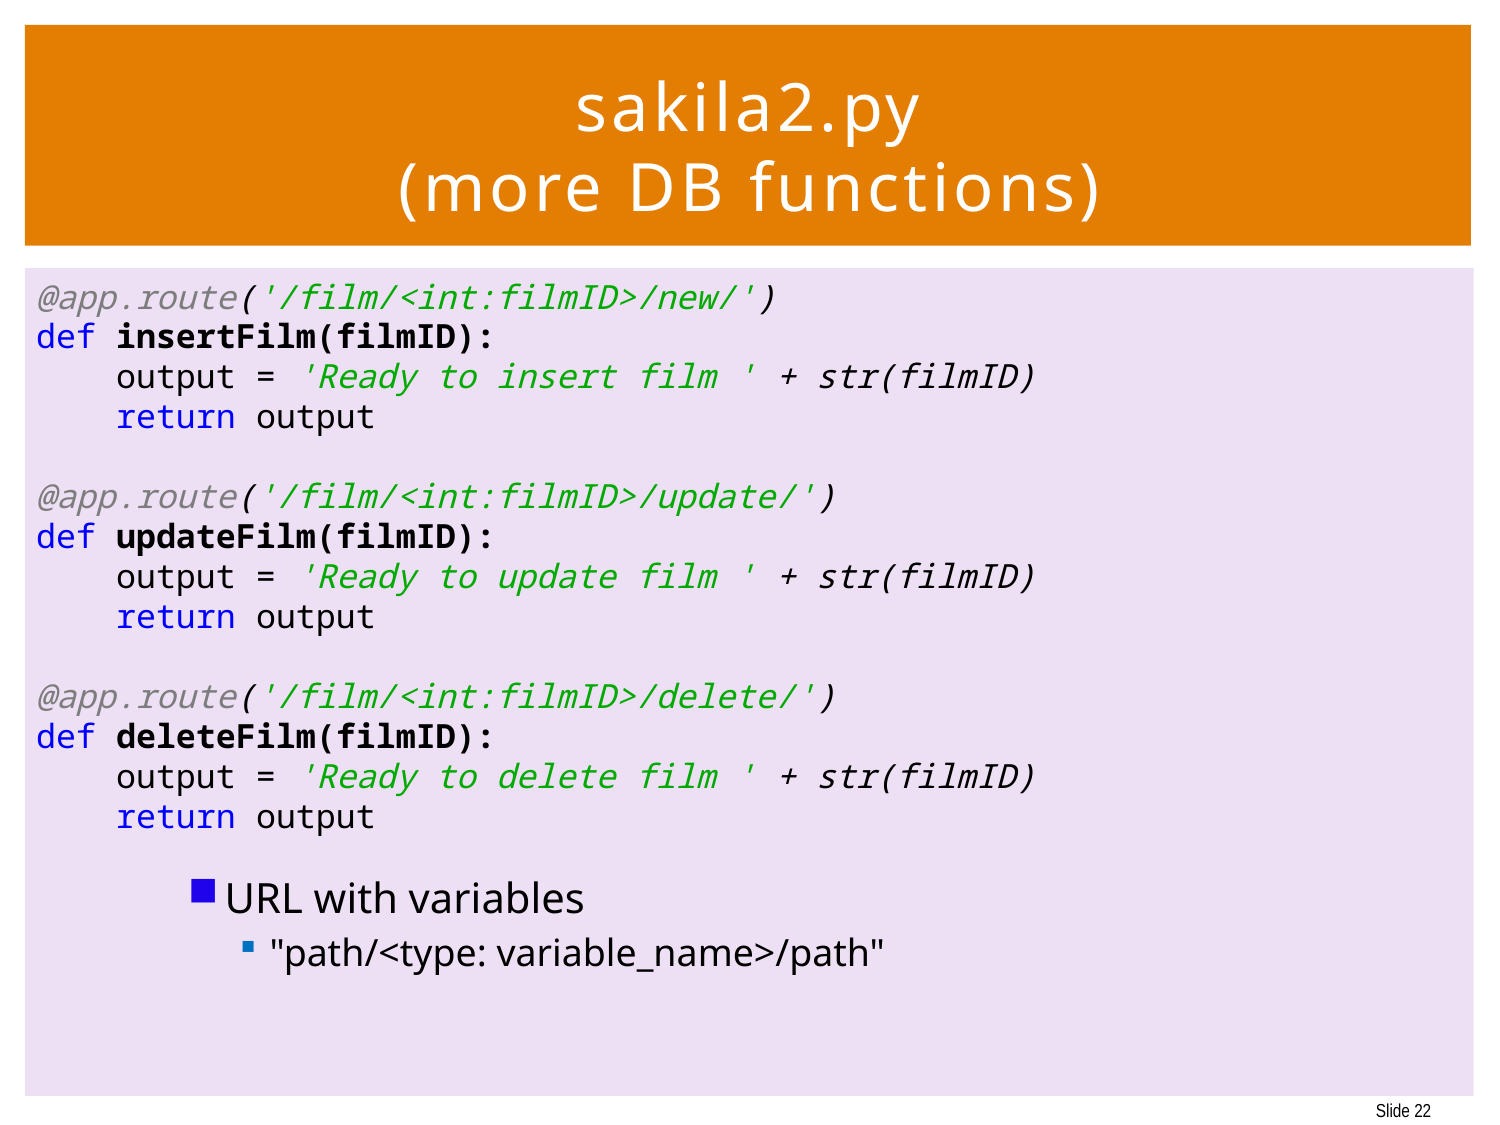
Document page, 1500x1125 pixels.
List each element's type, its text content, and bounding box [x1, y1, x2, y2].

title sakila2.py (more DB functions) [62, 58, 1438, 232]
list @app.route('/film/<int:filmID>/new/') def insertFilm(filmID): output = 'Ready to insert film ' + str(filmID) return output @app.route('/film/<int:filmID>/update/') def updateFilm(filmID): output = 'Ready to update film ' + str(filmID) return output @app.route('/film/<int:filmID>/delete/') def deleteFilm(filmID): output = 'Ready to delete film ' + str(filmID) return output [13, 268, 1500, 1080]
list URL with variables "path/<type: variable_name>/path" [164, 864, 1315, 1011]
